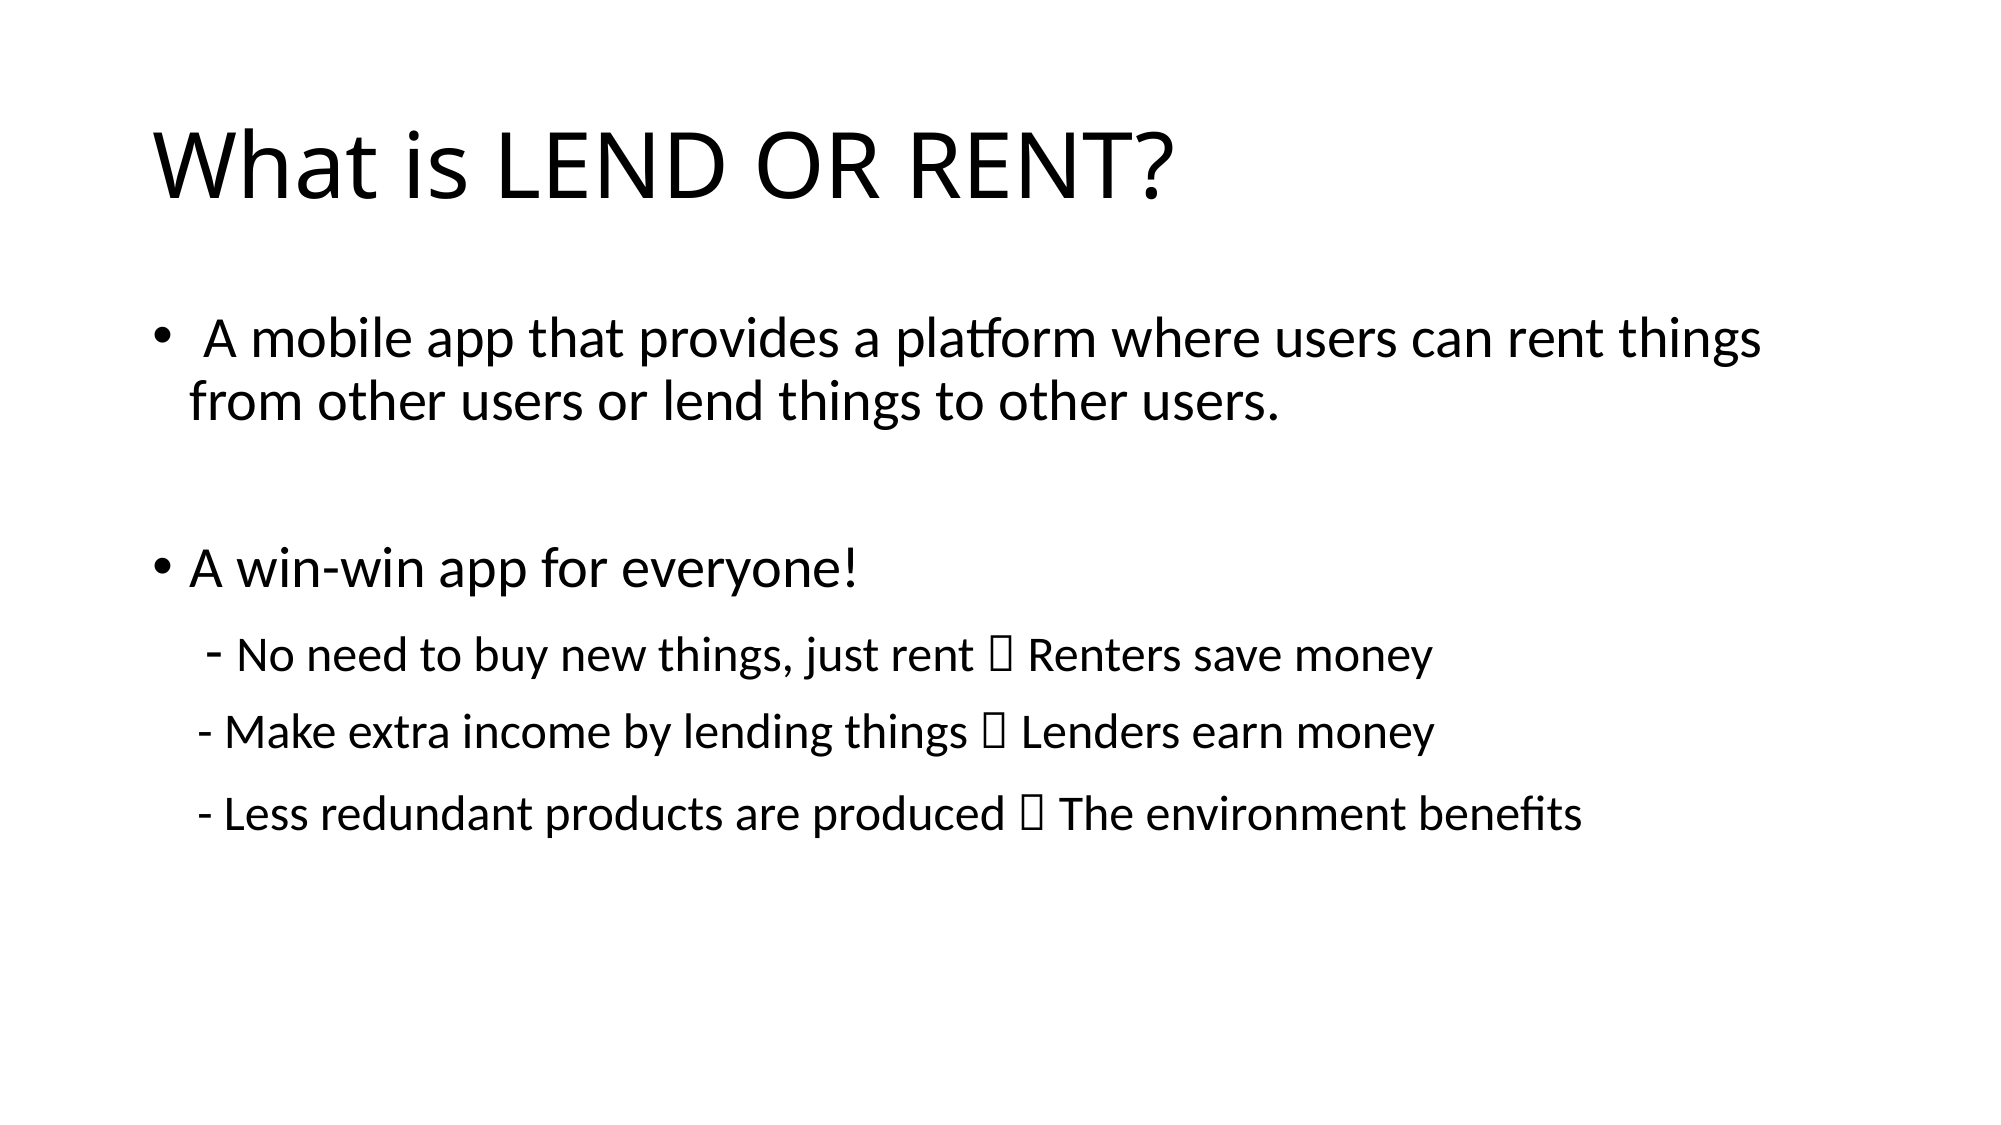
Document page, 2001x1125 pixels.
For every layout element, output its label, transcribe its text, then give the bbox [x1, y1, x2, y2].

list A mobile app that provides a platform where users can rent things from other users or lend things to other users. A win-win app for everyone! - No need to buy new things, just rent  Renters save money - Make extra income by lending things  Lenders earn money - Less redundant products are produced  The environment benefits [137, 299, 1863, 1014]
title What is LEND OR RENT? [137, 59, 1863, 278]
